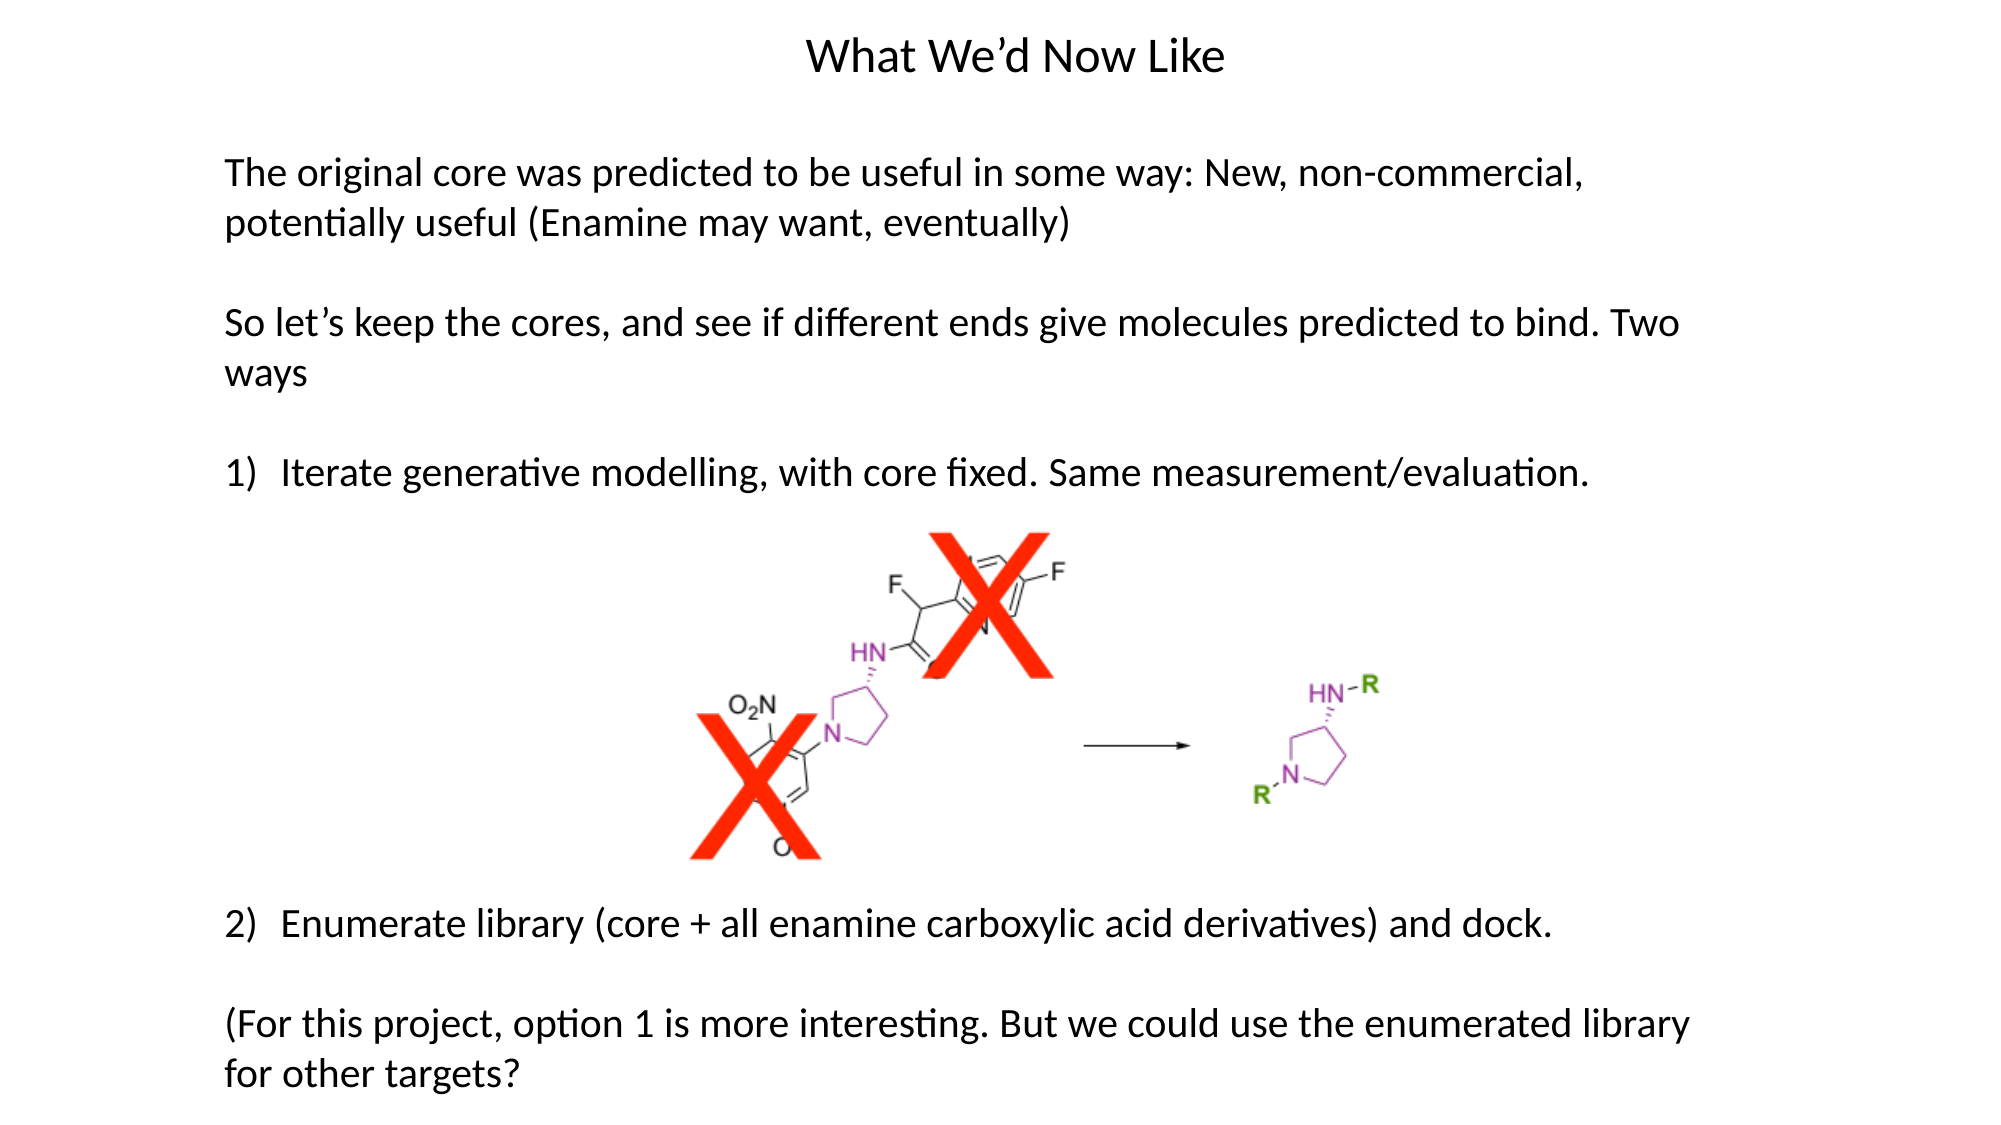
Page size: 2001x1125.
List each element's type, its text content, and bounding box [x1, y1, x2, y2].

picture [685, 527, 1382, 861]
text_box What We’d Now Like [790, 15, 1241, 90]
text_box The original core was predicted to be useful in some way: New, non-commercial, potentially useful (Enamine may want, eventually) So let’s keep the cores, and see if different ends give molecules predicted to bind. Two ways Iterate generative modelling, with core fixed. Same measurement/evaluation. Enumerate library (core + all enamine carboxylic acid derivatives) and dock. (For this project, option 1 is more interesting. But we could use the enumerated library for other targets? [209, 137, 1751, 1103]
